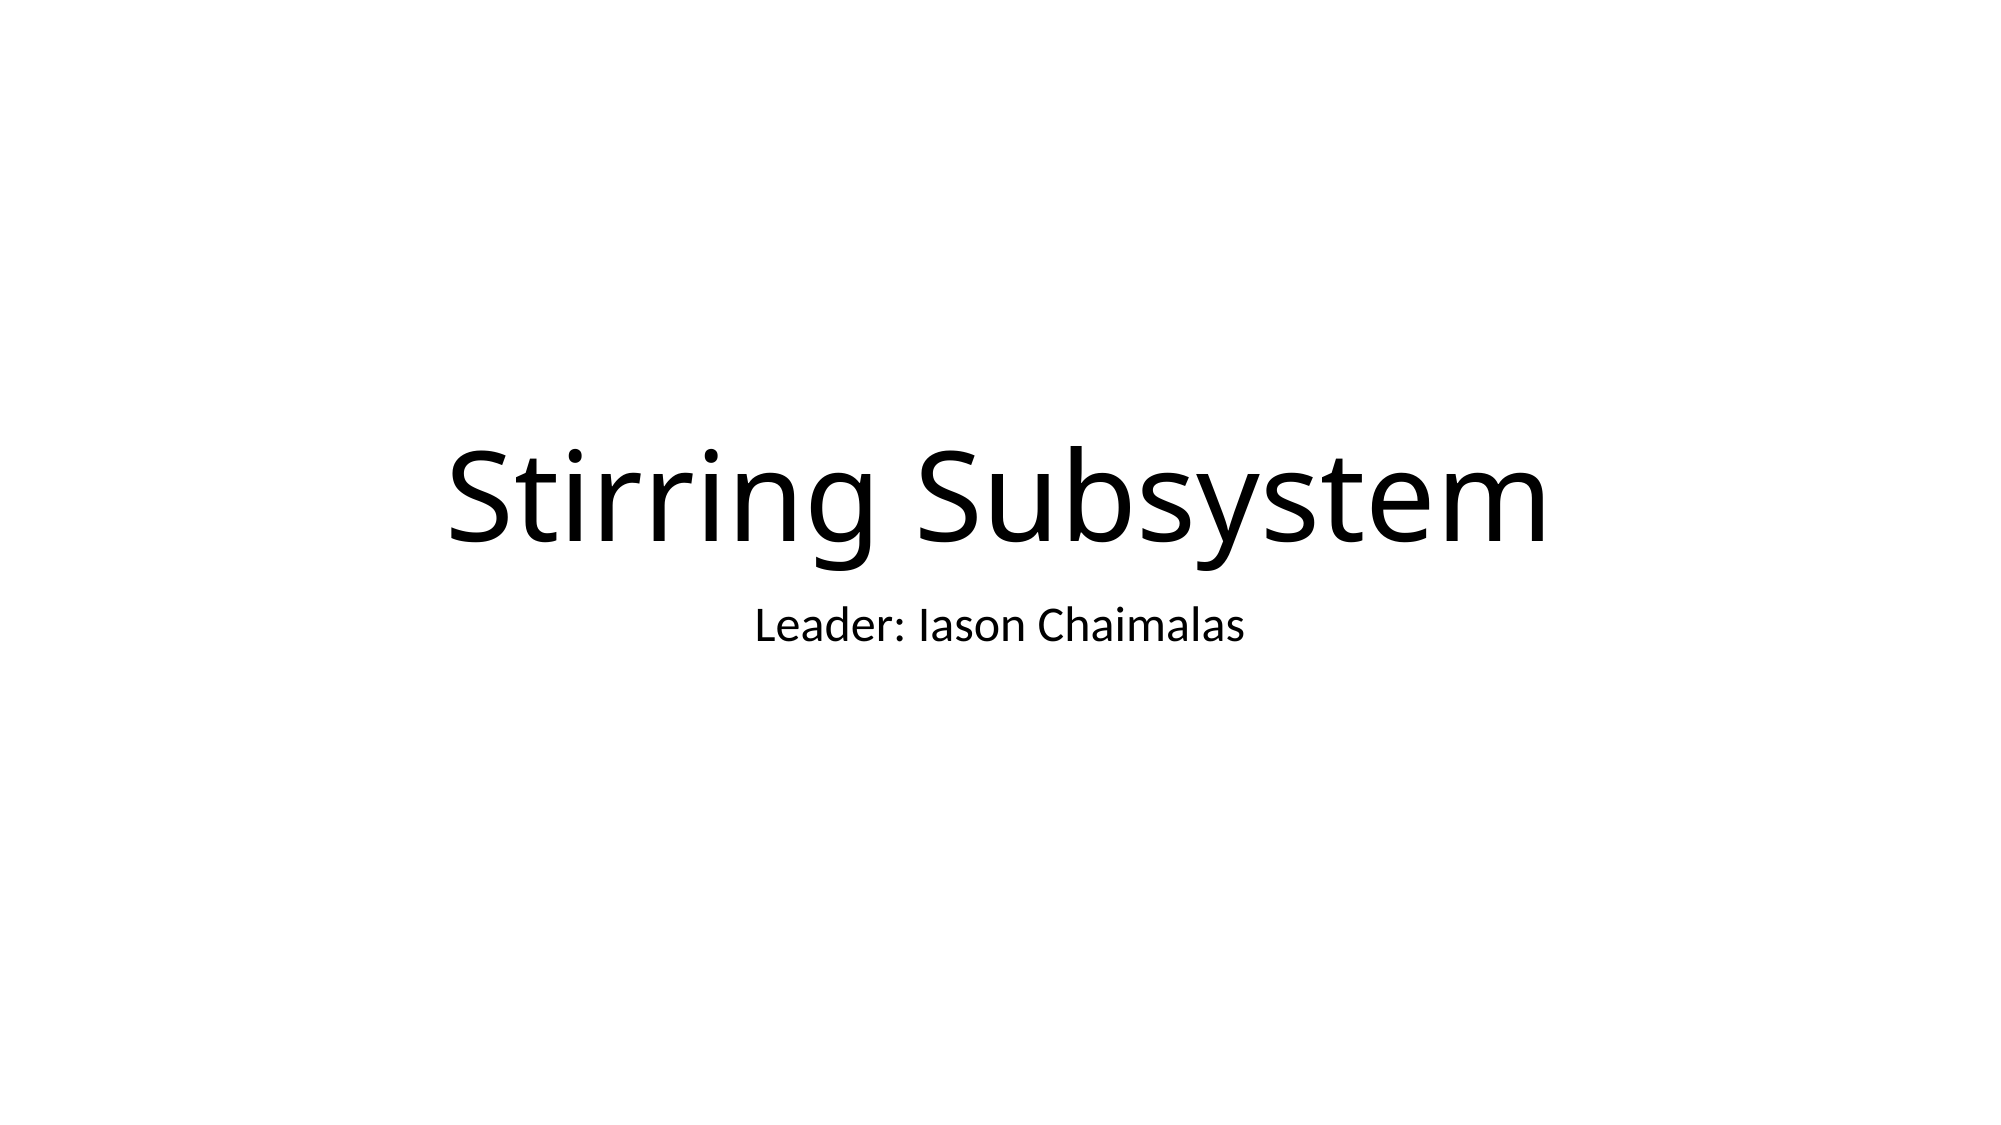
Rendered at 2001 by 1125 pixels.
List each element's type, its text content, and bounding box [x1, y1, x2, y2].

title Stirring Subsystem [249, 184, 1750, 576]
subtitle Leader: Iason Chaimalas [249, 590, 1750, 863]
